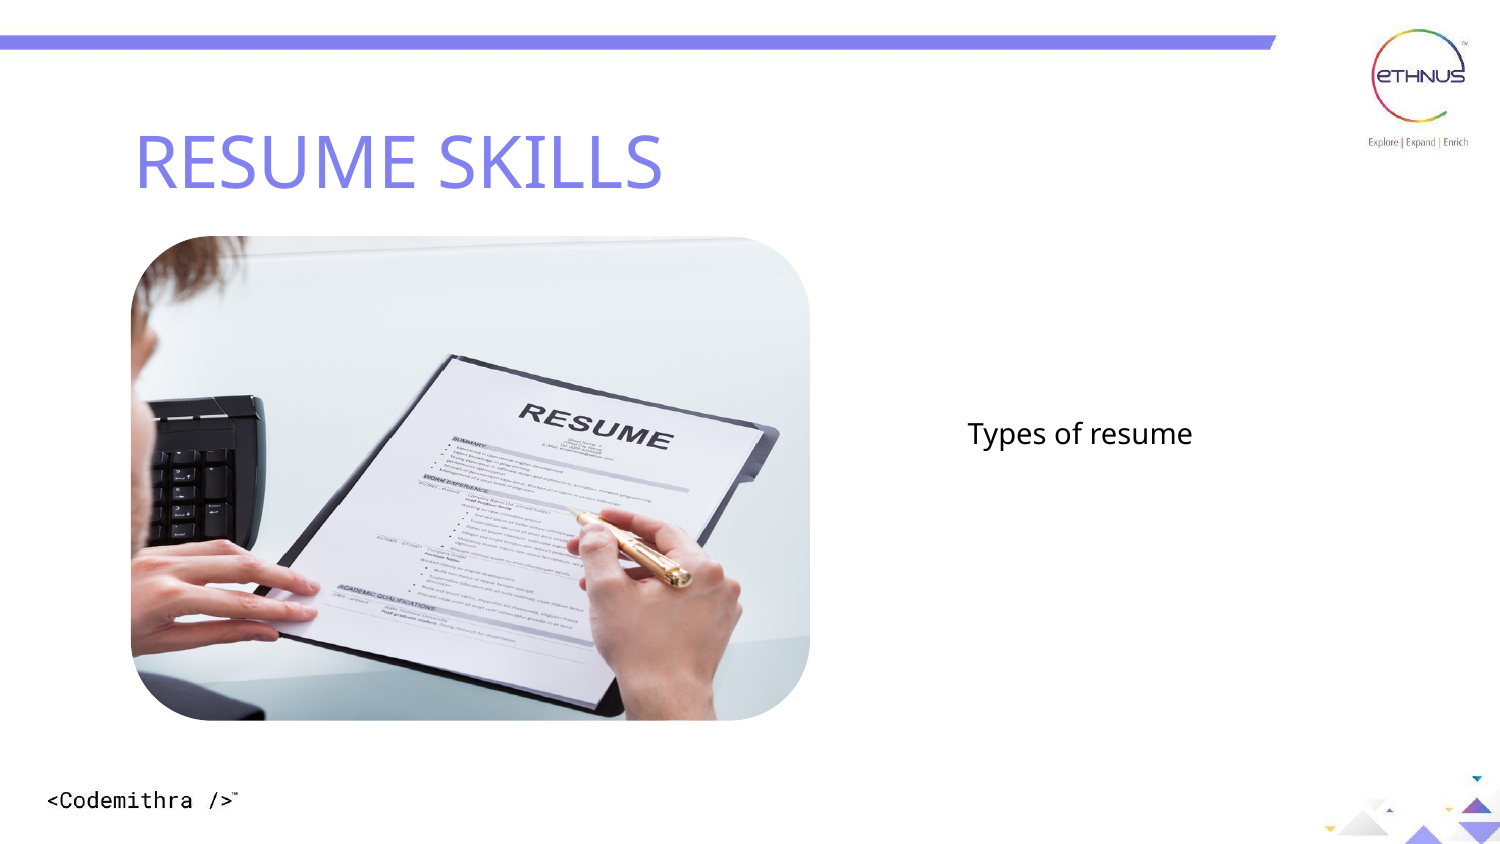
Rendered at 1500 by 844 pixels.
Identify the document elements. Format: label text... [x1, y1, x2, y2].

picture [0, 1, 1500, 844]
text_box RESUME SKILLS [118, 95, 975, 211]
text_box Types of resume [967, 369, 1500, 496]
